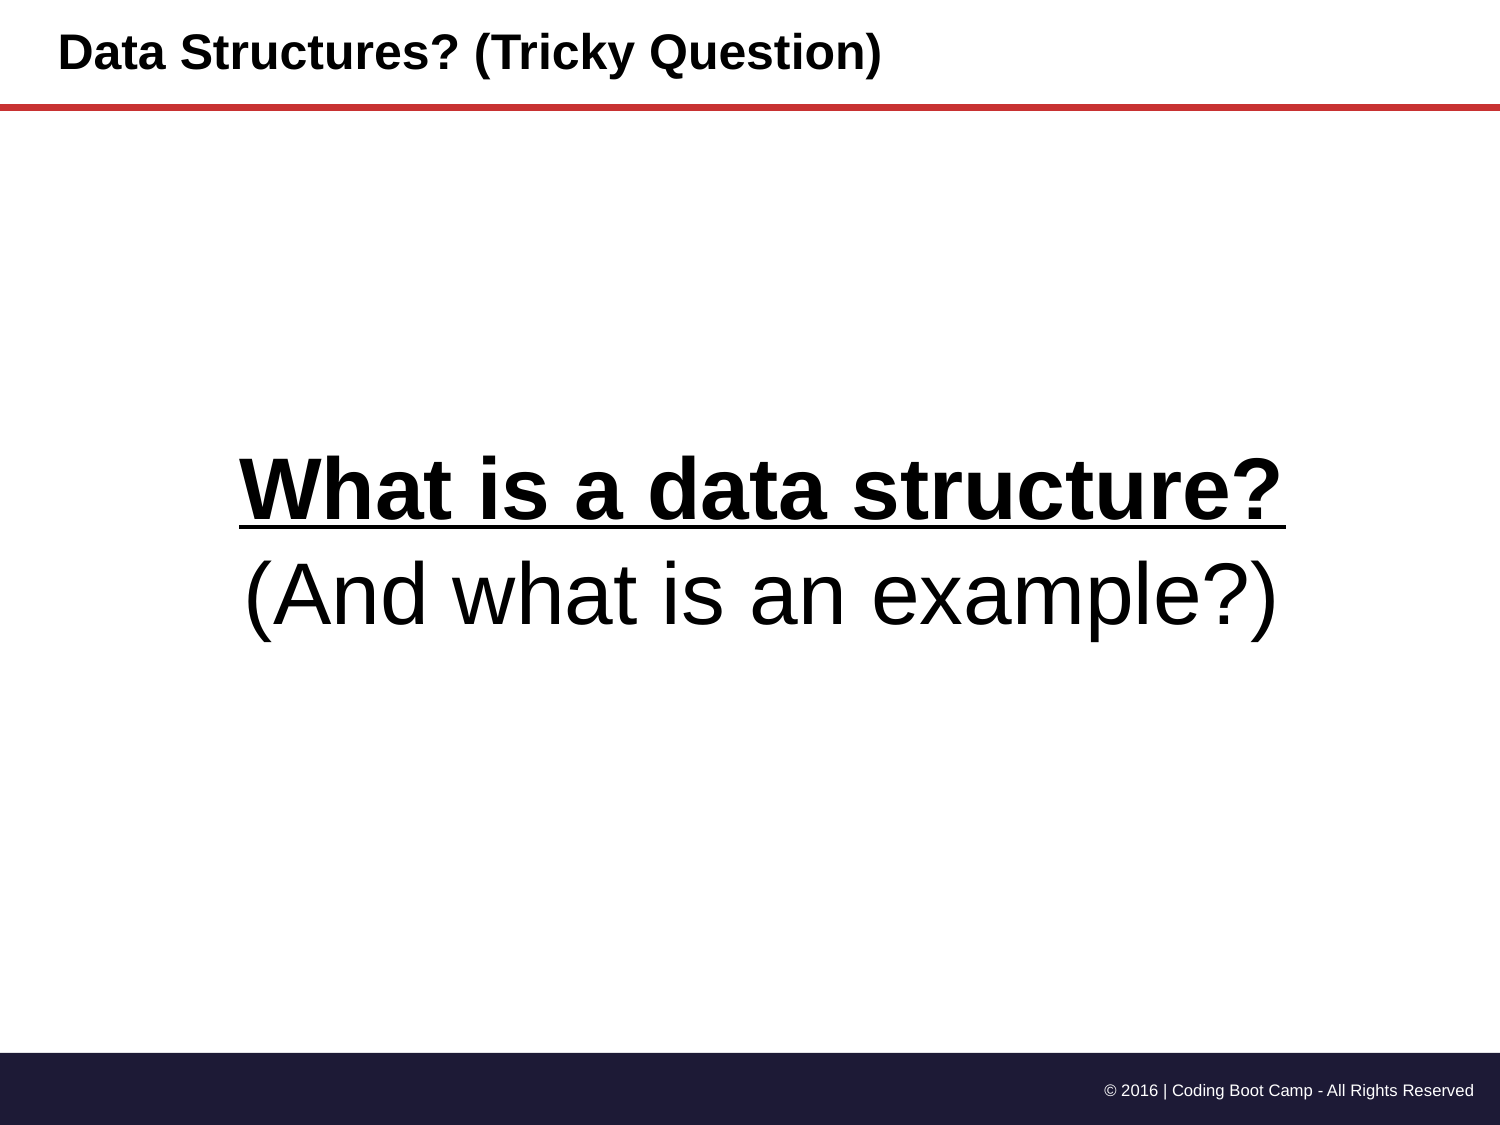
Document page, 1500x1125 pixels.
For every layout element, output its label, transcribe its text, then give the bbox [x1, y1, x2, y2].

title Data Structures? (Tricky Question) [49, 0, 1426, 108]
text_box What is a data structure? (And what is an example?) [49, 424, 1475, 650]
